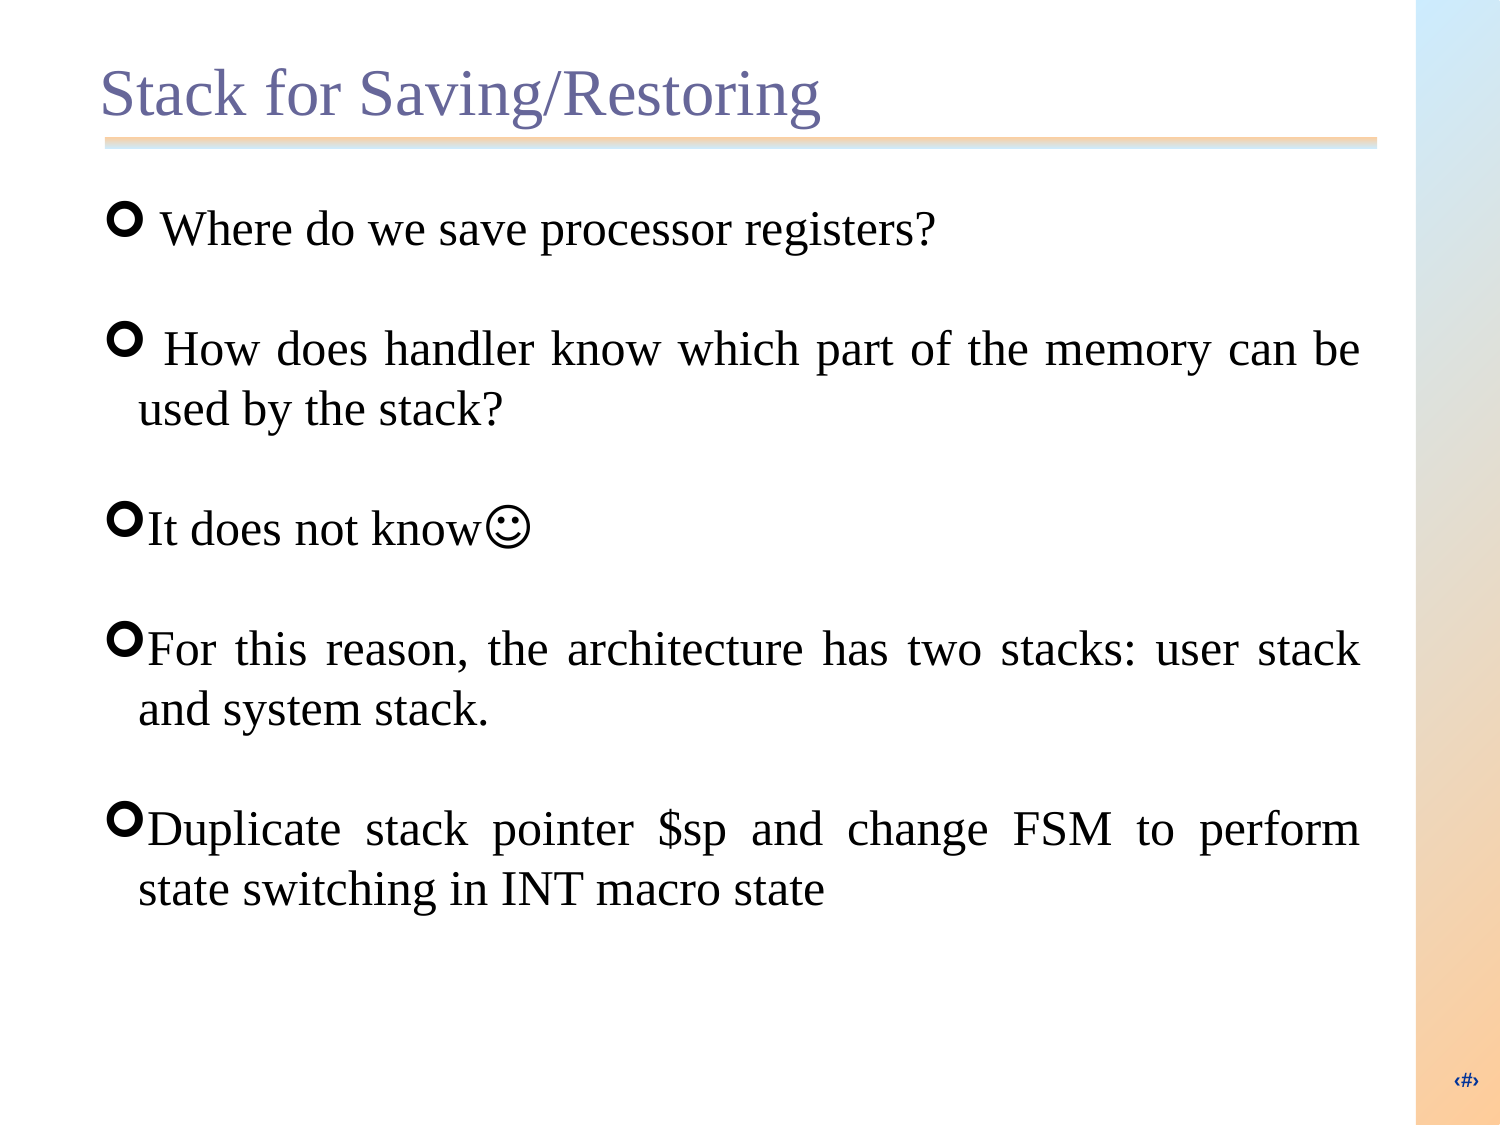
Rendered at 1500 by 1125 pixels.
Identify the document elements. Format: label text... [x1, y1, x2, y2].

text_box Stack for Saving/Restoring [91, 41, 1367, 136]
text_box Where do we save processor registers? How does handler know which part of the memory can be used by the stack? It does not know☺ For this reason, the architecture has two stacks: user stack and system stack. Duplicate stack pointer $sp and change FSM to perform state switching in INT macro state [95, 188, 1369, 923]
